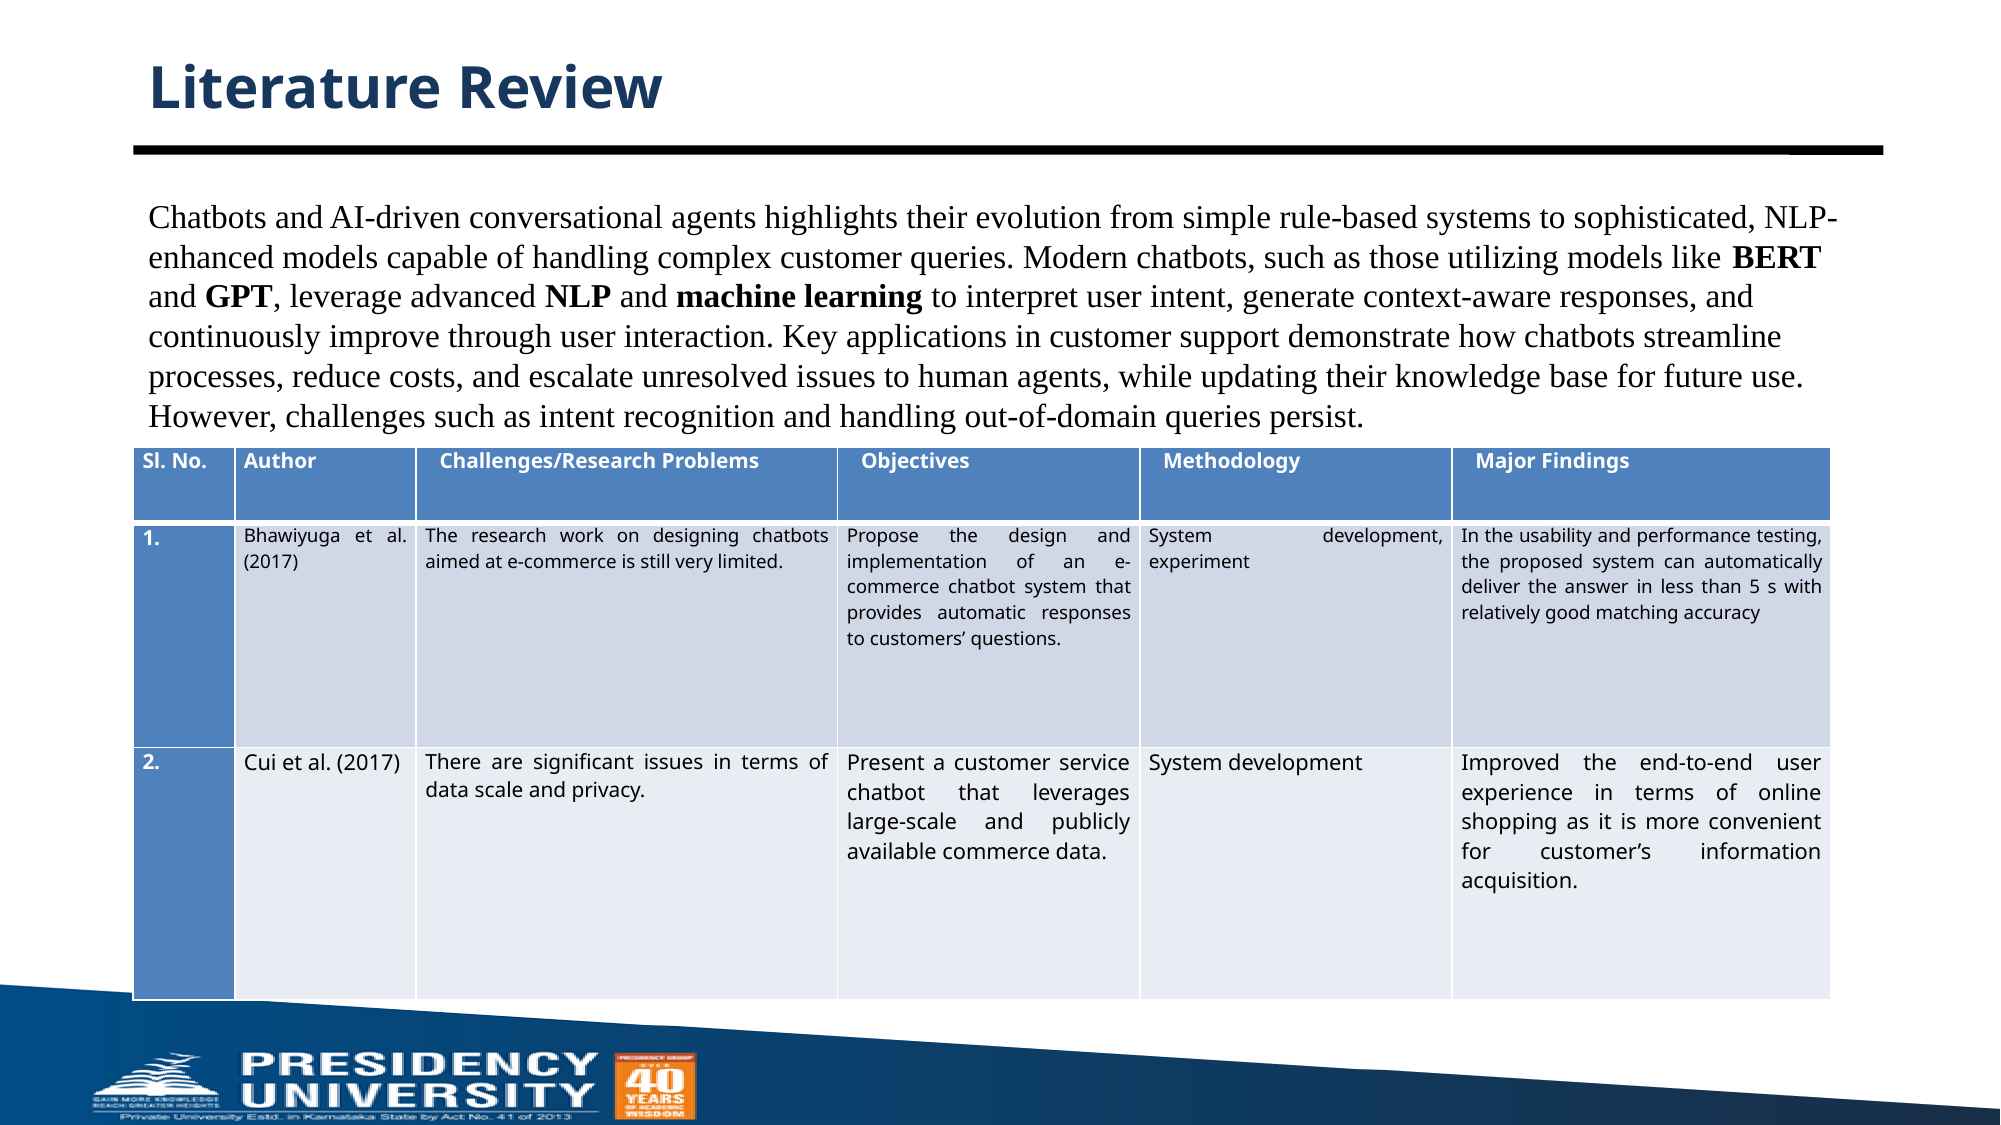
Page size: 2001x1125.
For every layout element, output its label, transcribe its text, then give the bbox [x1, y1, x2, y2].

table_cell Propose the design and implementation of an e-commerce chatbot system that provides automatic responses to customers’ questions. [838, 526, 1139, 747]
table_header Methodology [1141, 448, 1451, 520]
table_header Major Findings [1453, 448, 1830, 520]
table_header Author [236, 448, 415, 520]
table_cell There are significant issues in terms of data scale and privacy. [417, 748, 837, 999]
title Literature Review [133, 45, 1884, 125]
table_cell System development [1141, 748, 1451, 999]
picture [0, 982, 2000, 1125]
table_header Sl. No. [134, 448, 234, 520]
list Chatbots and AI-driven conversational agents highlights their evolution from simple rule-based systems to sophisticated, NLP-enhanced models capable of handling complex customer queries. Modern chatbots, such as those utilizing models like BERT and GPT, leverage advanced NLP and machine learning to interpret user intent, generate context-aware responses, and continuously improve through user interaction. Key applications in customer support demonstrate how chatbots streamline processes, reduce costs, and escalate unresolved issues to human agents, while updating their knowledge base for future use. However, challenges such as intent recognition and handling out-of-domain queries persist. [133, 187, 1884, 1000]
table_cell In the usability and performance testing, the proposed system can automatically deliver the answer in less than 5 s with relatively good matching accuracy [1453, 526, 1830, 747]
table_header Objectives [838, 448, 1139, 520]
table_cell System development, experiment [1141, 526, 1451, 747]
table_cell 2. [134, 748, 234, 999]
table_cell Cui et al. (2017) [236, 748, 415, 999]
table_cell Improved the end-to-end user experience in terms of online shopping as it is more convenient for customer’s information acquisition. [1453, 748, 1830, 999]
table_cell 1. [134, 526, 234, 747]
table_header Challenges/Research Problems [417, 448, 837, 520]
table_cell Present a customer service chatbot that leverages large-scale and publicly available commerce data. [838, 748, 1139, 999]
table_cell Bhawiyuga et al. (2017) [236, 526, 415, 747]
table_cell The research work on designing chatbots aimed at e-commerce is still very limited. [417, 526, 837, 747]
